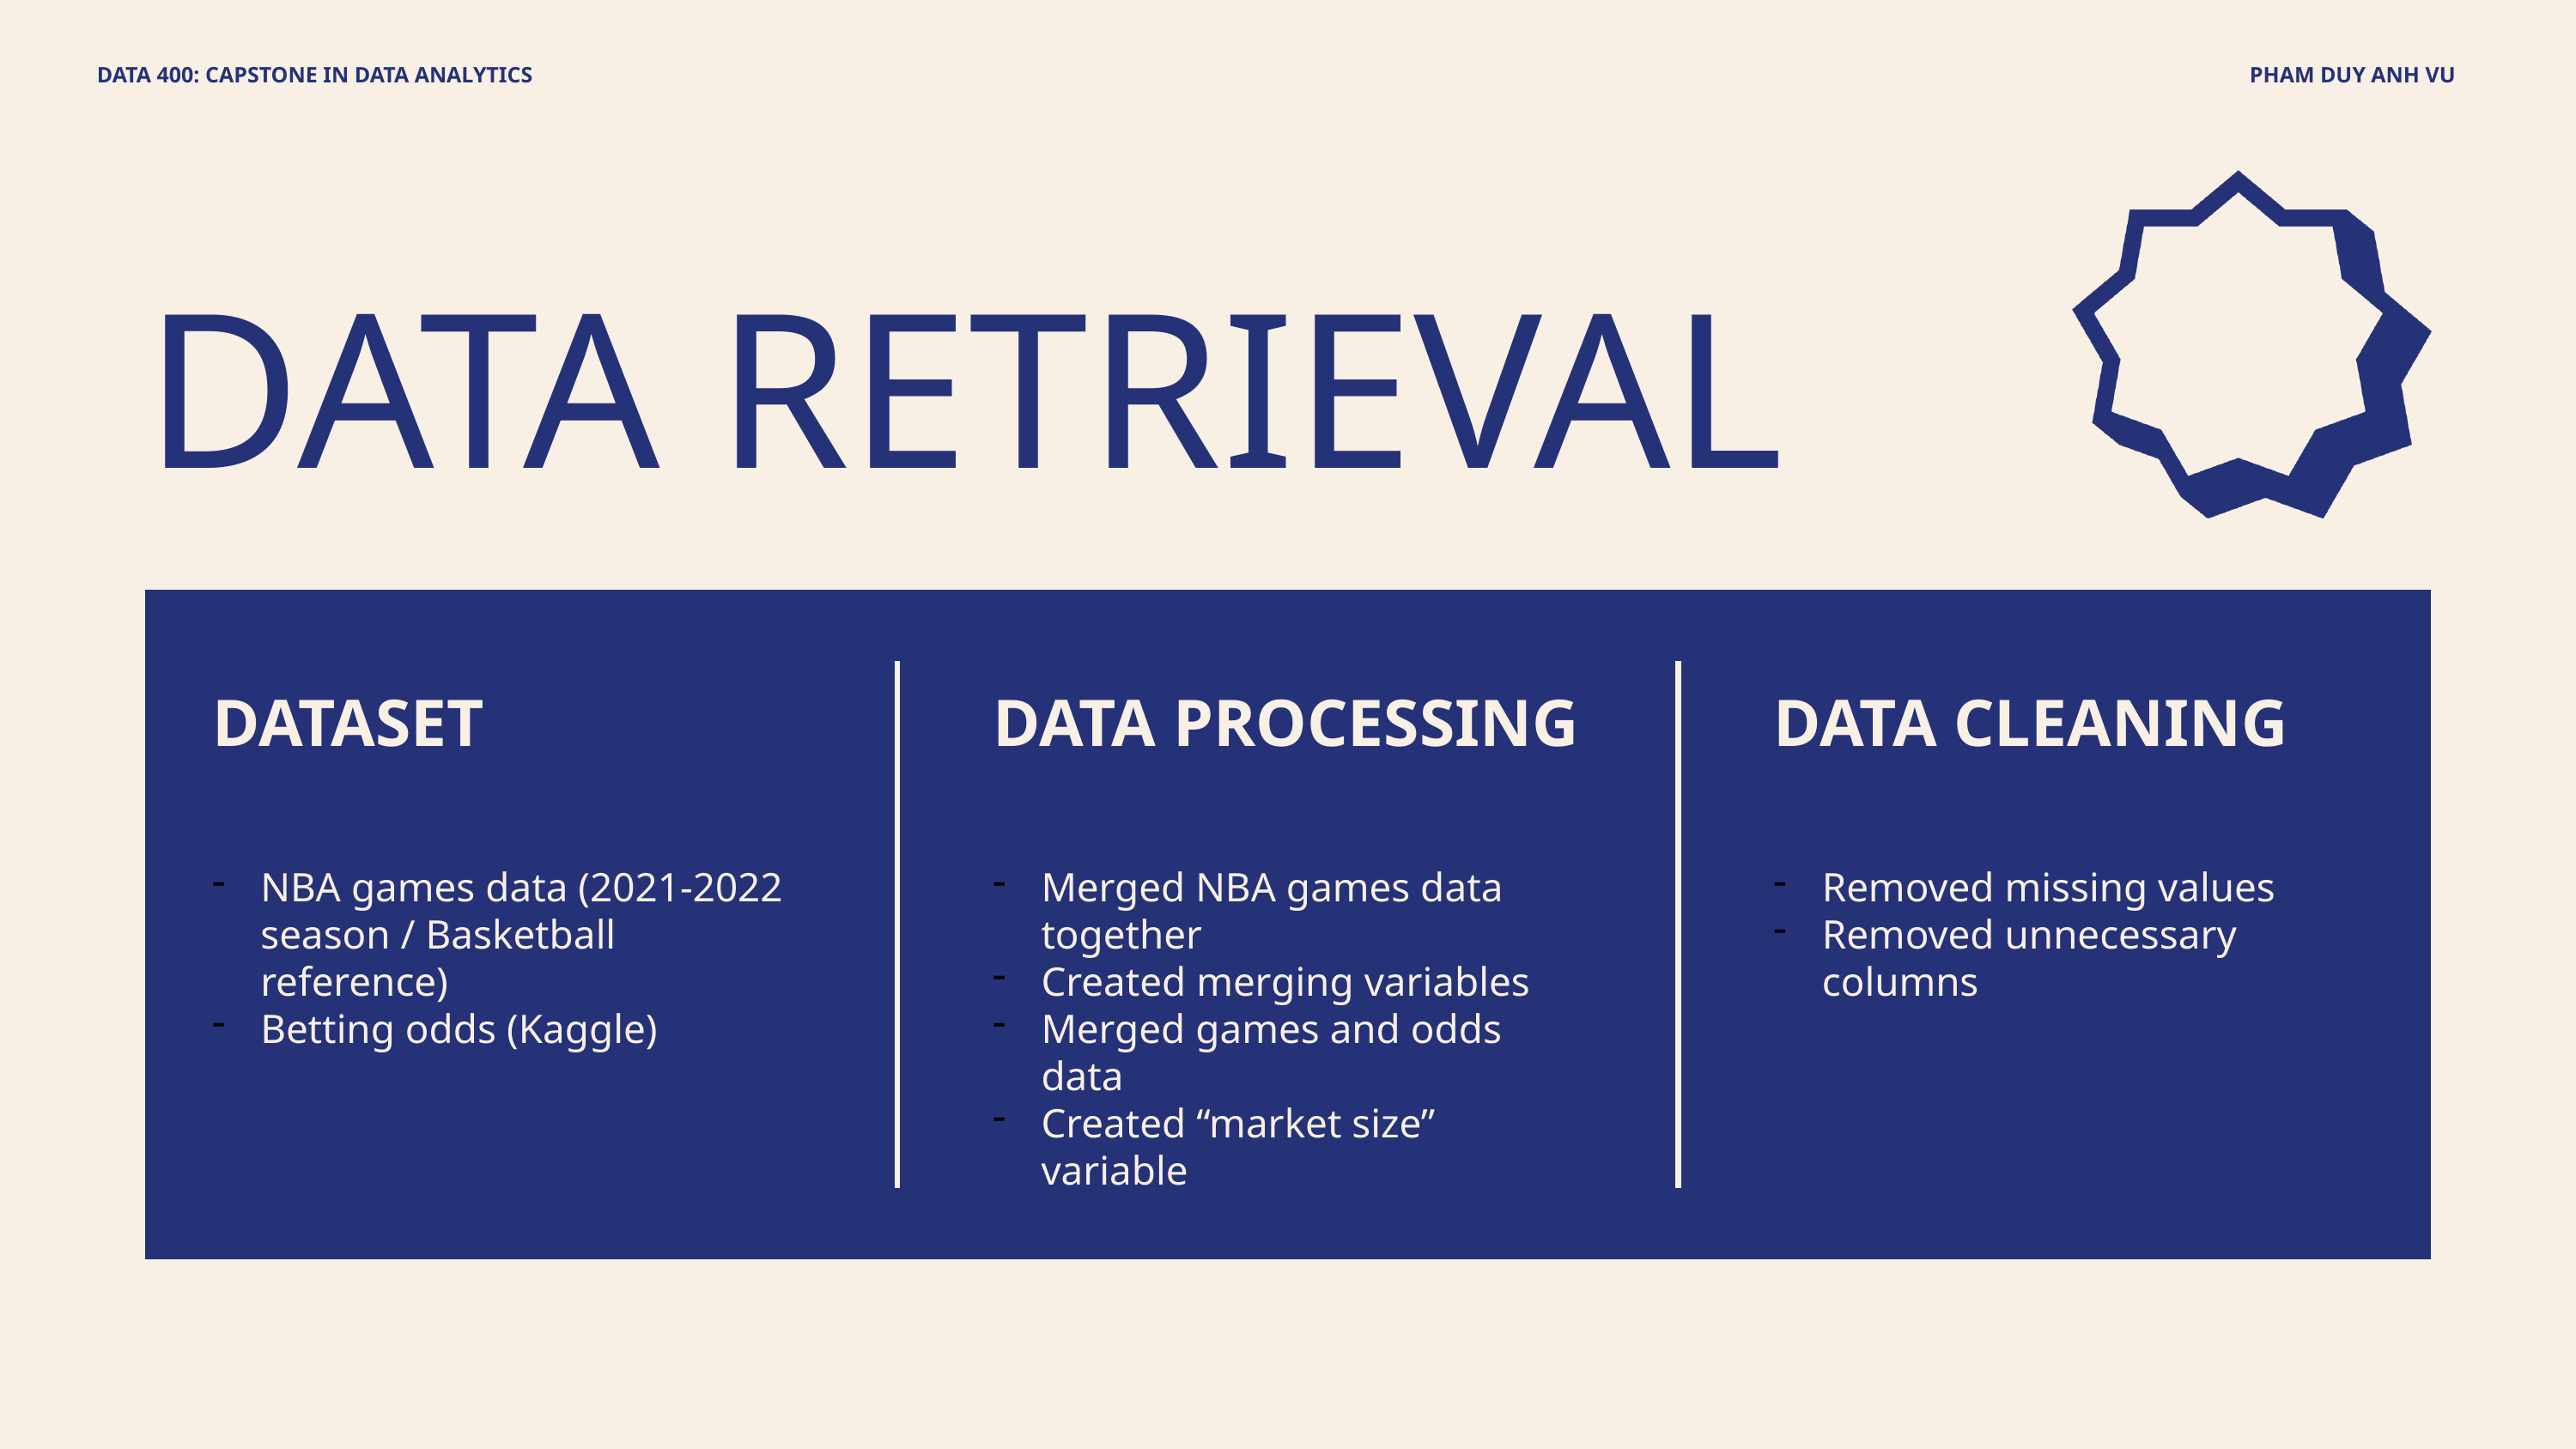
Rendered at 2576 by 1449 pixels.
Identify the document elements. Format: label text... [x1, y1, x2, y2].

text_box PHAM DUY ANH VU [2172, 57, 2457, 88]
text_box DATA RETRIEVAL [144, 253, 2025, 512]
picture [2071, 169, 2432, 518]
text_box DATA 400: CAPSTONE IN DATA ANALYTICS [96, 57, 834, 88]
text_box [144, 585, 2432, 1259]
